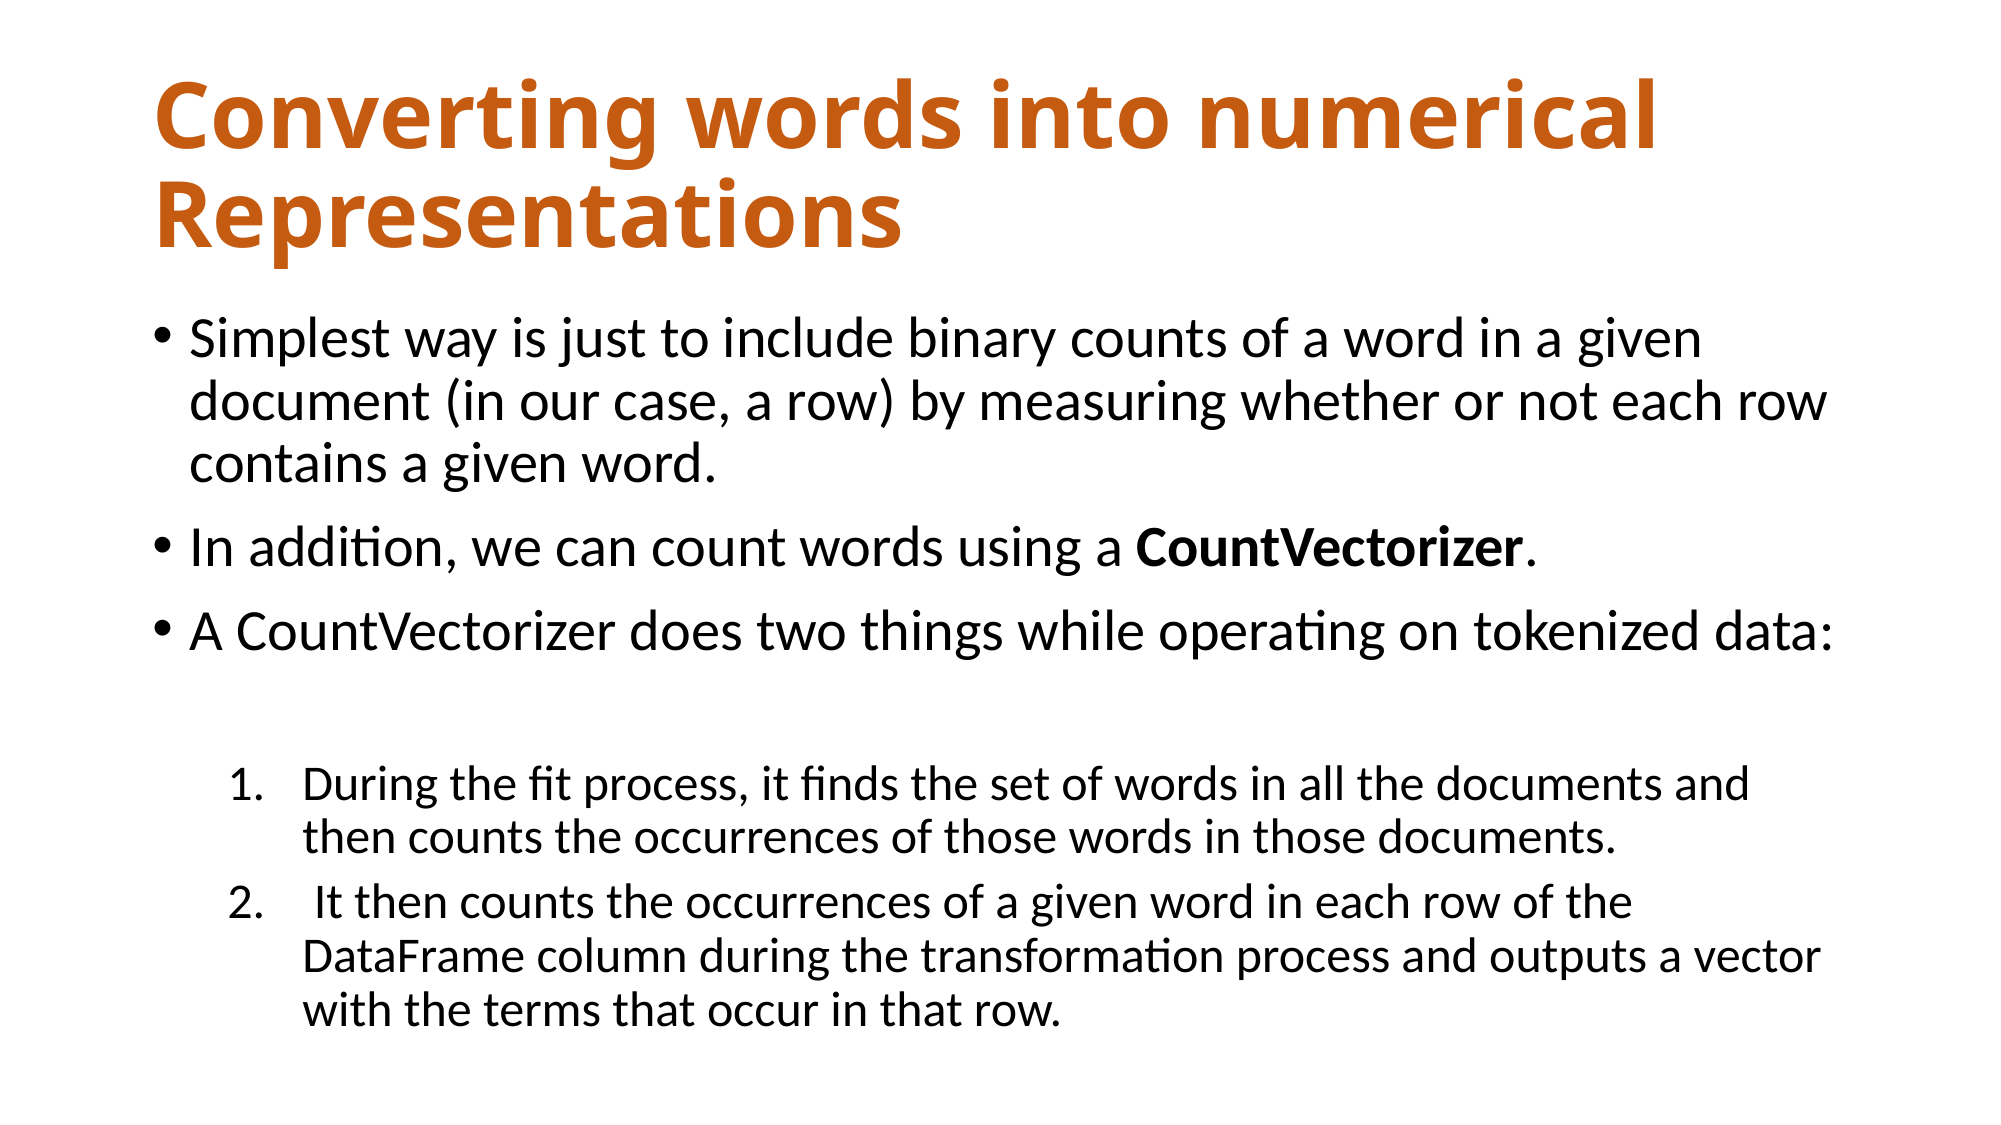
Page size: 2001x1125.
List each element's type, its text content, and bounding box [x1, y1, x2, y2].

title Converting words into numerical Representations [137, 59, 1863, 278]
list Simplest way is just to include binary counts of a word in a given document (in our case, a row) by measuring whether or not each row contains a given word. In addition, we can count words using a CountVectorizer. A CountVectorizer does two things while operating on tokenized data: During the fit process, it finds the set of words in all the documents and then counts the occurrences of those words in those documents. It then counts the occurrences of a given word in each row of the DataFrame column during the transformation process and outputs a vector with the terms that occur in that row. [137, 299, 1863, 1065]
